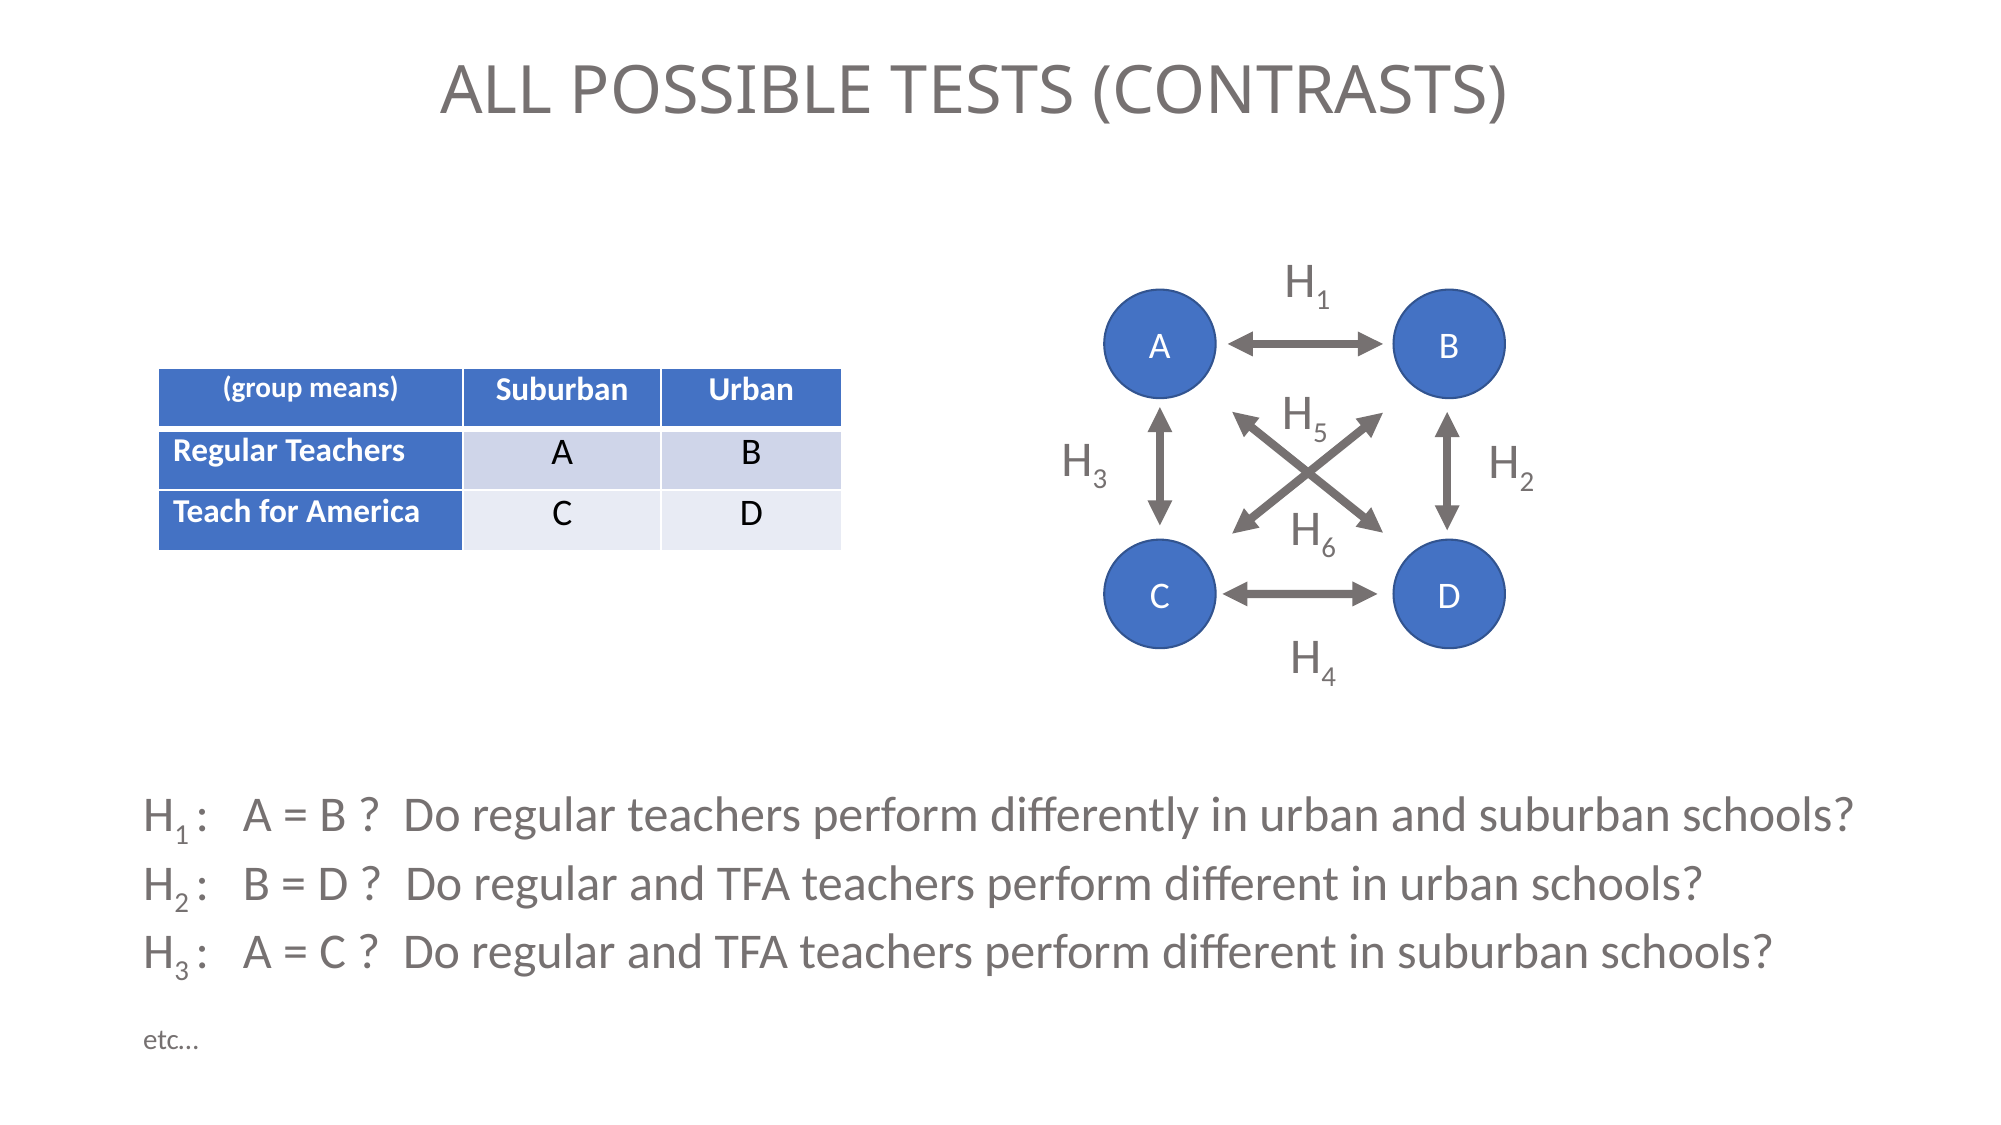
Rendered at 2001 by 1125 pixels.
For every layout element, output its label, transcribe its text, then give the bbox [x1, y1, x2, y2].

table_header Urban [662, 369, 841, 426]
table_cell C [464, 491, 660, 550]
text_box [1044, 239, 1551, 693]
table_cell Teach for America [159, 491, 462, 550]
table_cell A [464, 432, 660, 489]
table_cell B [662, 432, 841, 489]
table_cell D [662, 491, 841, 550]
table_header (group means) [159, 369, 462, 426]
table_cell Regular Teachers [159, 432, 462, 489]
text_box All possible tests (contrasts) [425, 39, 1524, 134]
table_header Suburban [464, 369, 660, 426]
text_box H1 : A = B ? Do regular teachers perform differently in urban and suburban schools? H2 : B = D ? Do regular and TFA teachers perform different in urban schools? H3 : A = C ? Do regular and TFA teachers perform different in suburban schools? etc… [128, 774, 1872, 1063]
